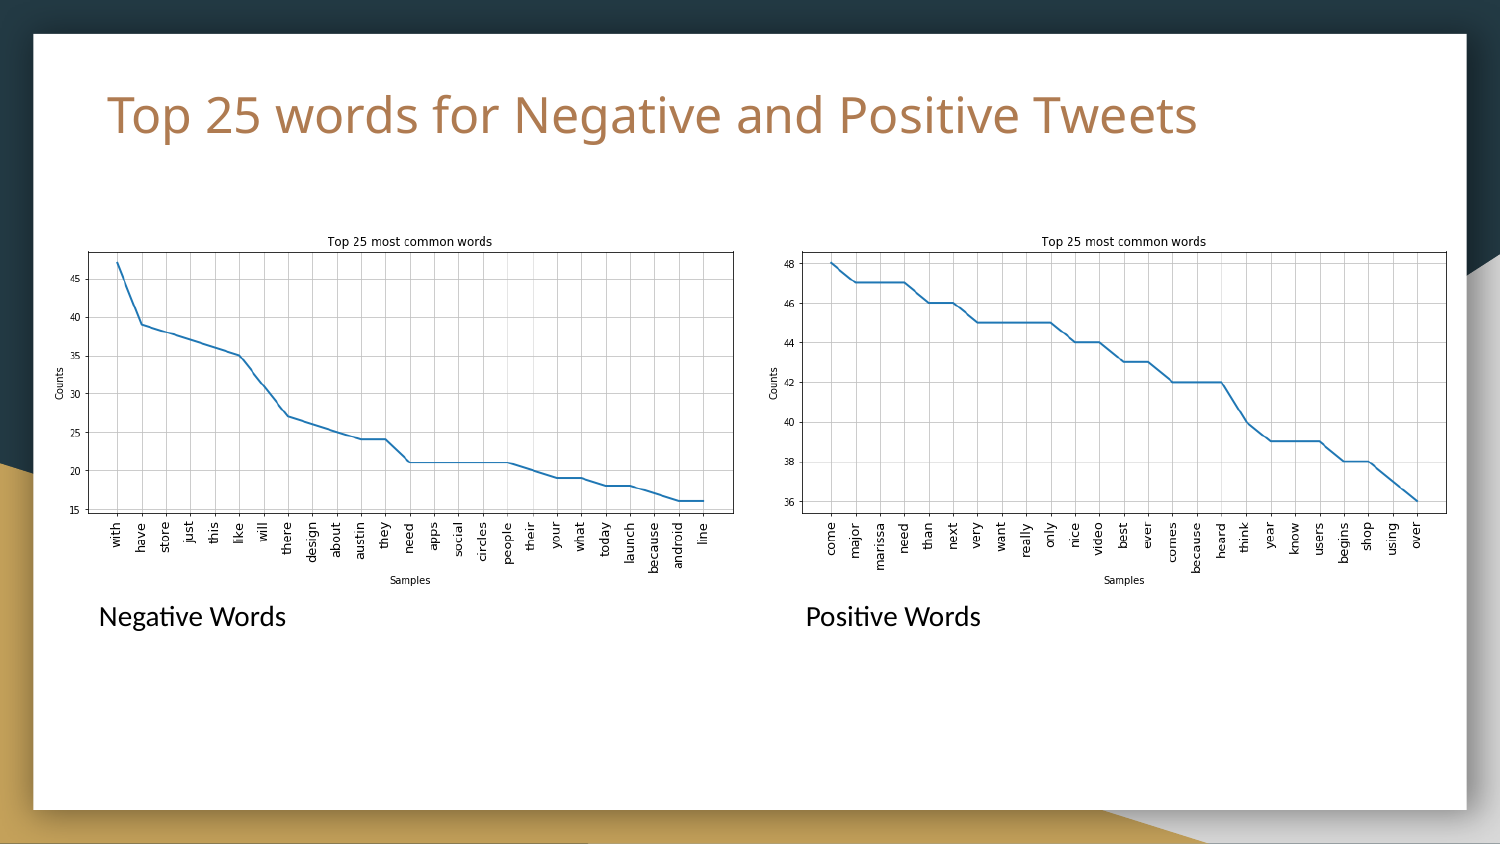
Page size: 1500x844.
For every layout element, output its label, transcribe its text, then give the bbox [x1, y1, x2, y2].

picture [48, 229, 738, 592]
text_box Negative Words [83, 599, 716, 658]
text_box Positive Words [790, 599, 1423, 658]
title Top 25 words for Negative and Positive Tweets [92, 68, 1366, 207]
picture [762, 229, 1452, 592]
